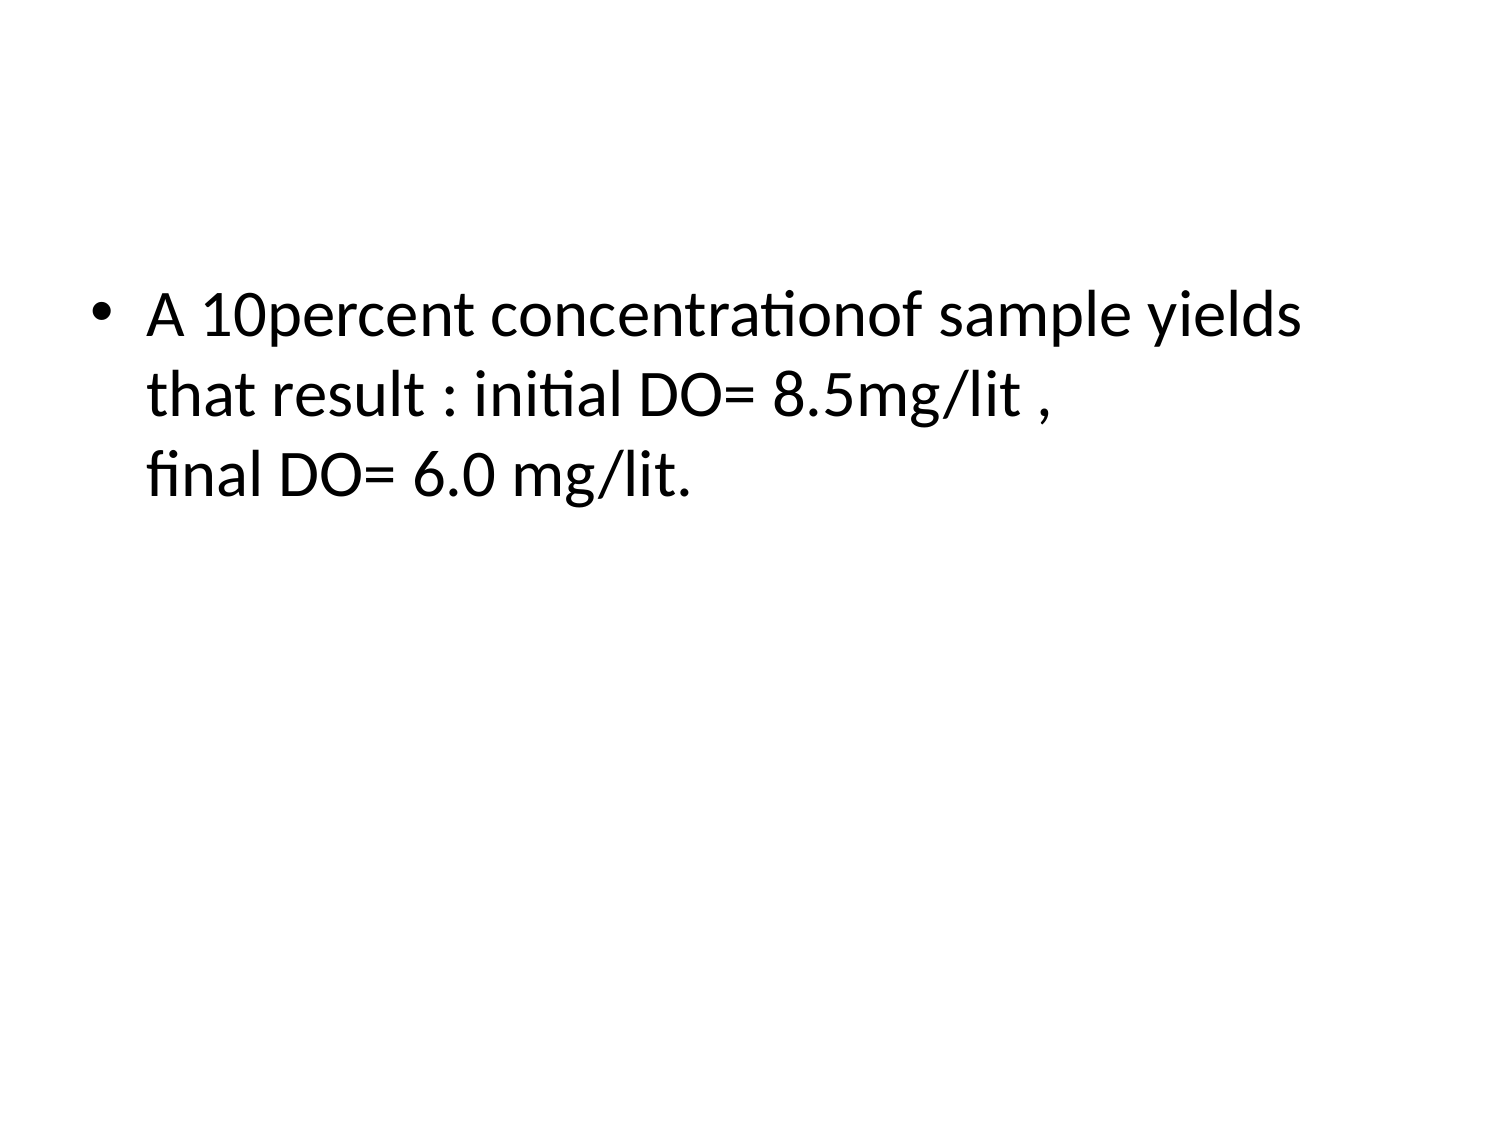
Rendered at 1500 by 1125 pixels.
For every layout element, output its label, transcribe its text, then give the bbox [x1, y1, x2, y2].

list A 10percent concentrationof sample yields that result : initial DO= 8.5mg/lit , final DO= 6.0 mg/lit. [75, 262, 1425, 1005]
